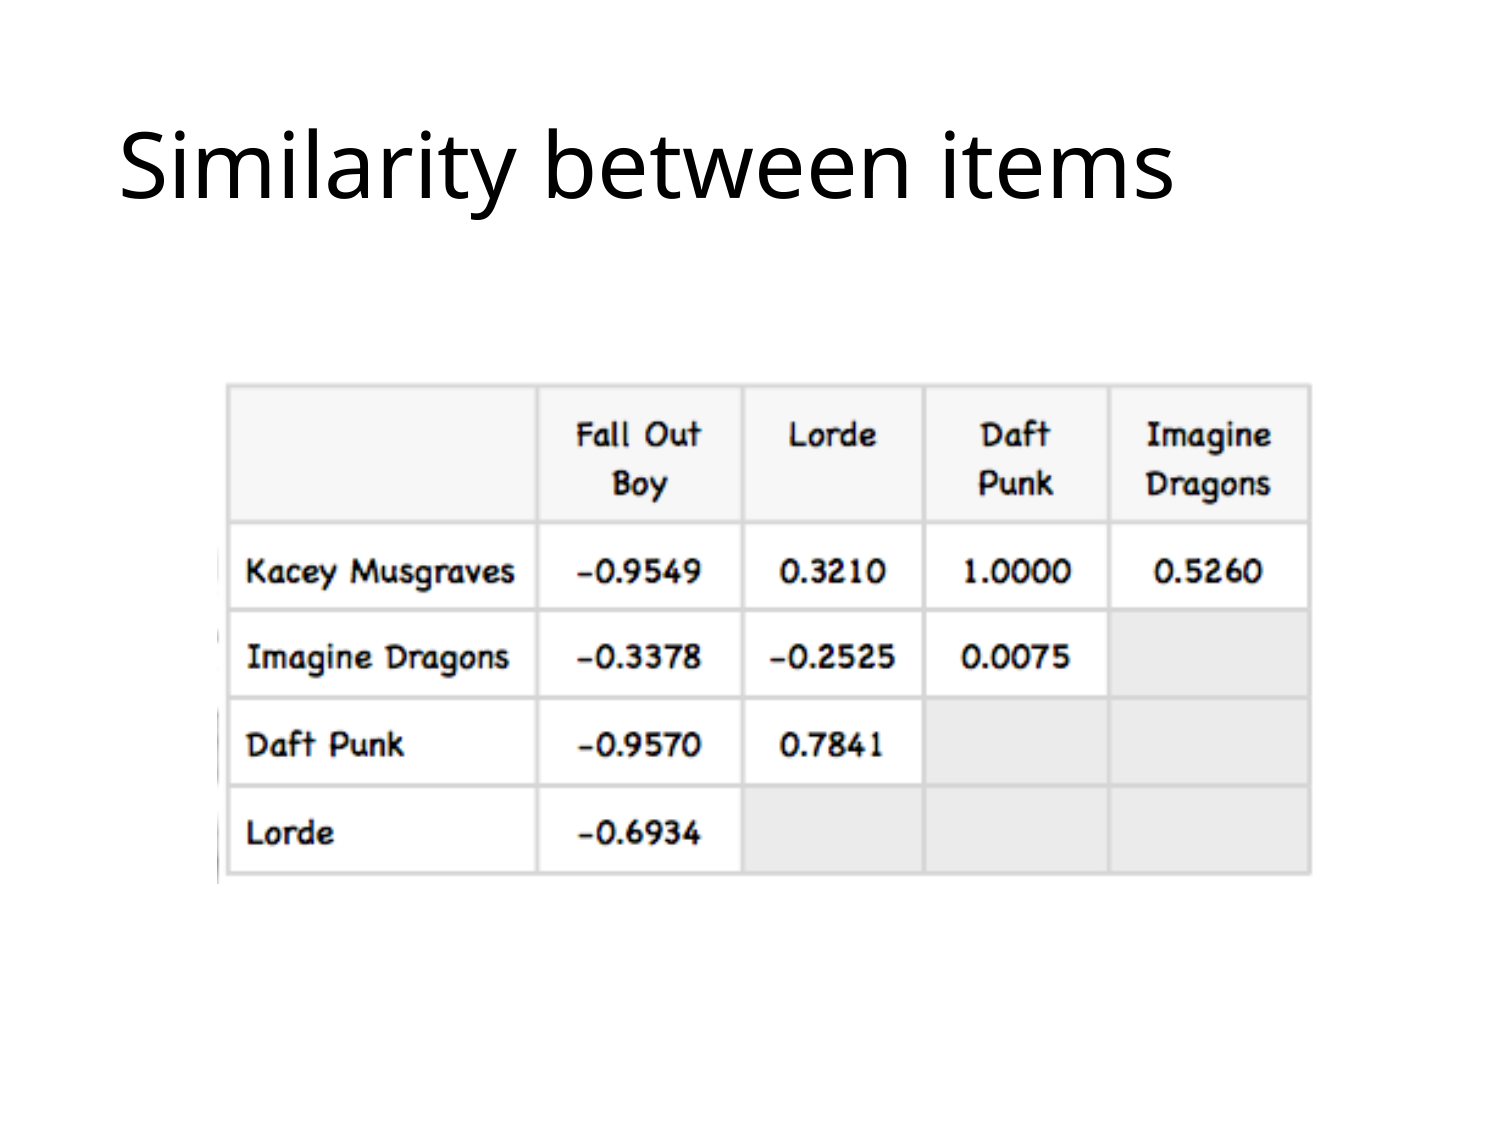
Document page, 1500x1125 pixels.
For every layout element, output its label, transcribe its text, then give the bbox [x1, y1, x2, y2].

picture [217, 371, 1342, 884]
title Similarity between items [103, 59, 1397, 278]
